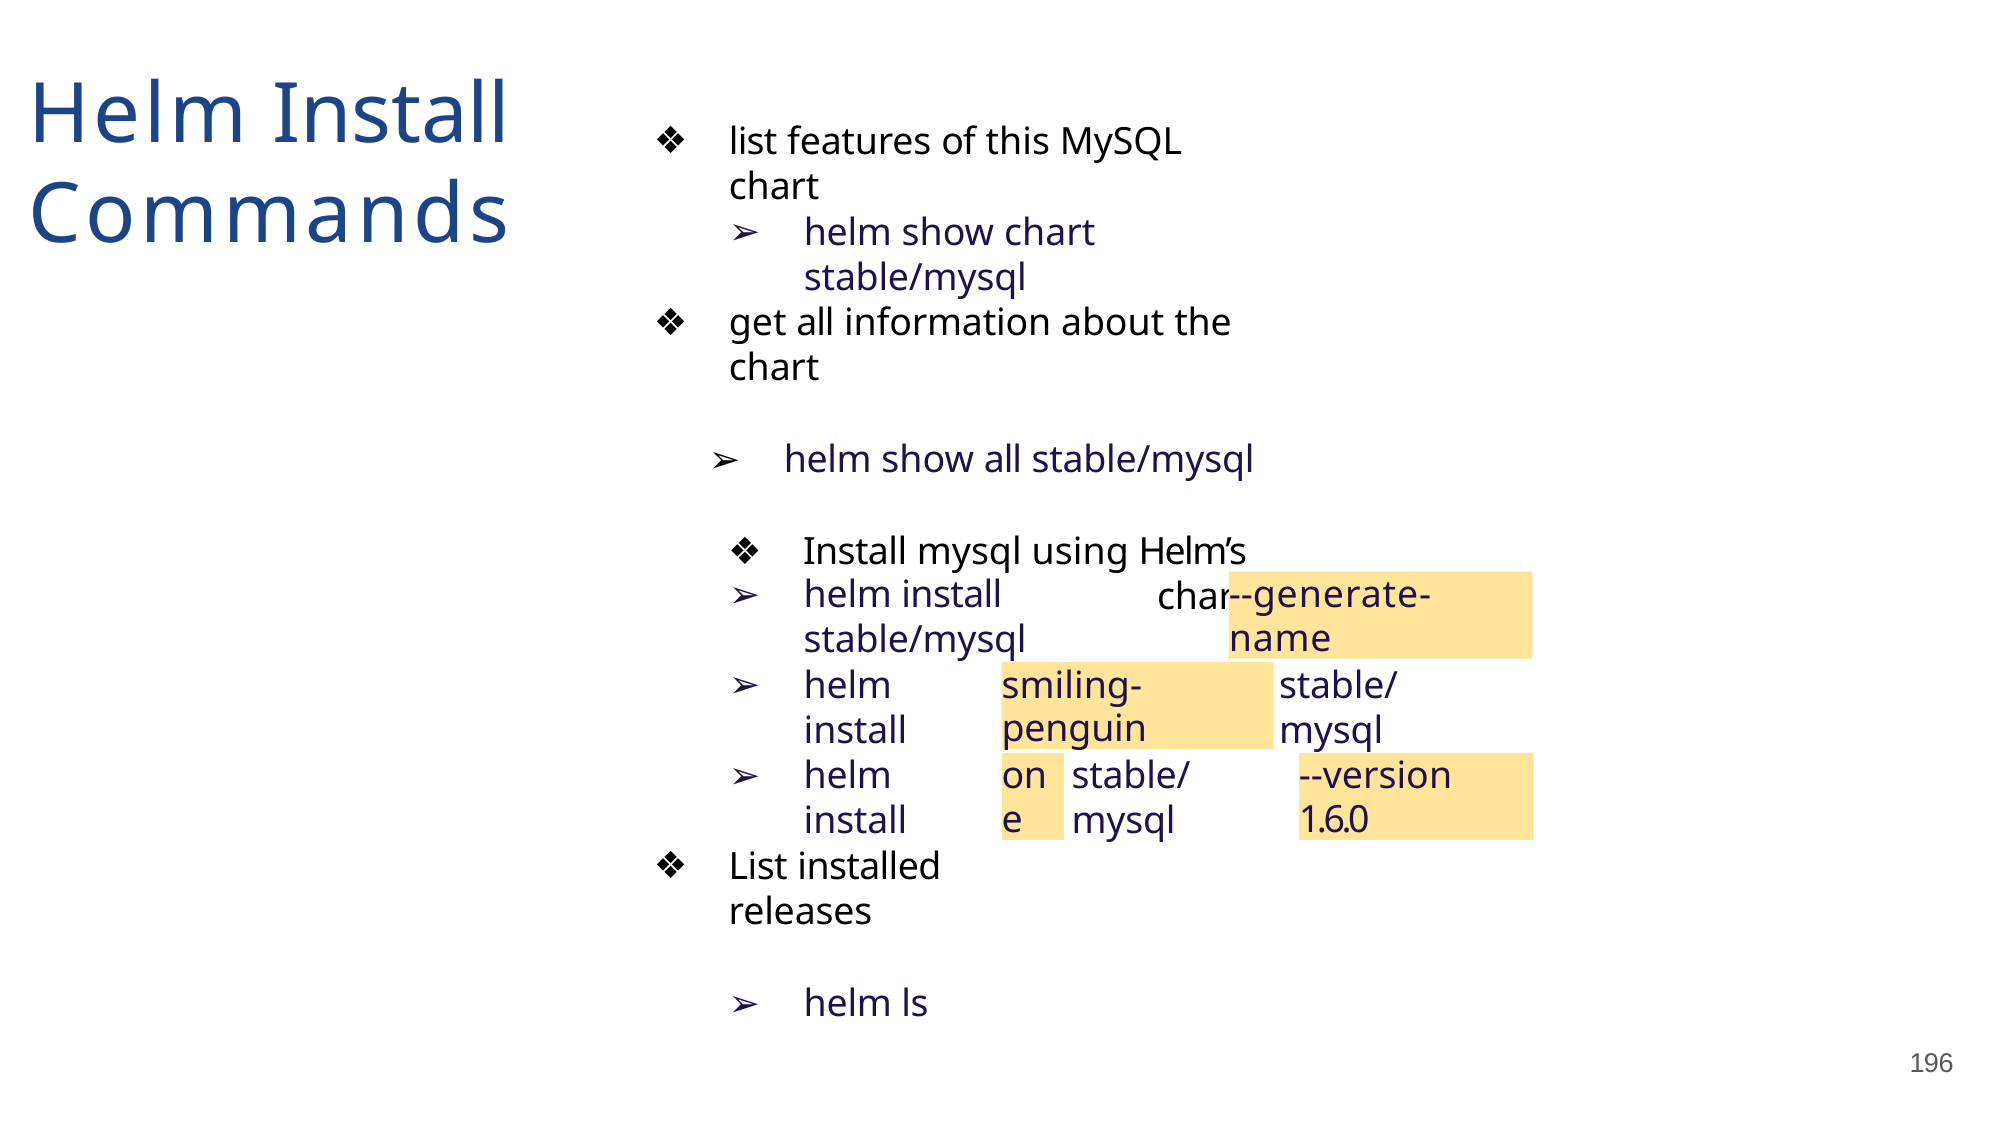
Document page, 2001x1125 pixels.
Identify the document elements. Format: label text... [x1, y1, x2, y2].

text_box helm show chart stable/mysql [726, 205, 1307, 296]
slide_number 196 [1903, 1045, 1963, 1125]
text_box --version 1.6.0 [1298, 752, 1534, 840]
text_box stable/mysql [1277, 658, 1501, 751]
text_box smiling-penguin [1001, 662, 1274, 750]
text_box list features of this MySQL chart [651, 114, 1254, 207]
text_box get all information about the chart helm show all stable/mysql Install mysql using Helm’s chart [651, 296, 1307, 618]
text_box --generate-name [1228, 571, 1533, 659]
text_box helm install [726, 658, 997, 749]
text_box stable/mysql [1069, 749, 1294, 842]
text_box List installed releases helm ls [651, 839, 1085, 1025]
text_box helm install stable/mysql [726, 567, 1224, 661]
title Helm Install Commands [26, 57, 640, 260]
text_box one [1001, 752, 1064, 839]
text_box helm install [726, 749, 997, 839]
